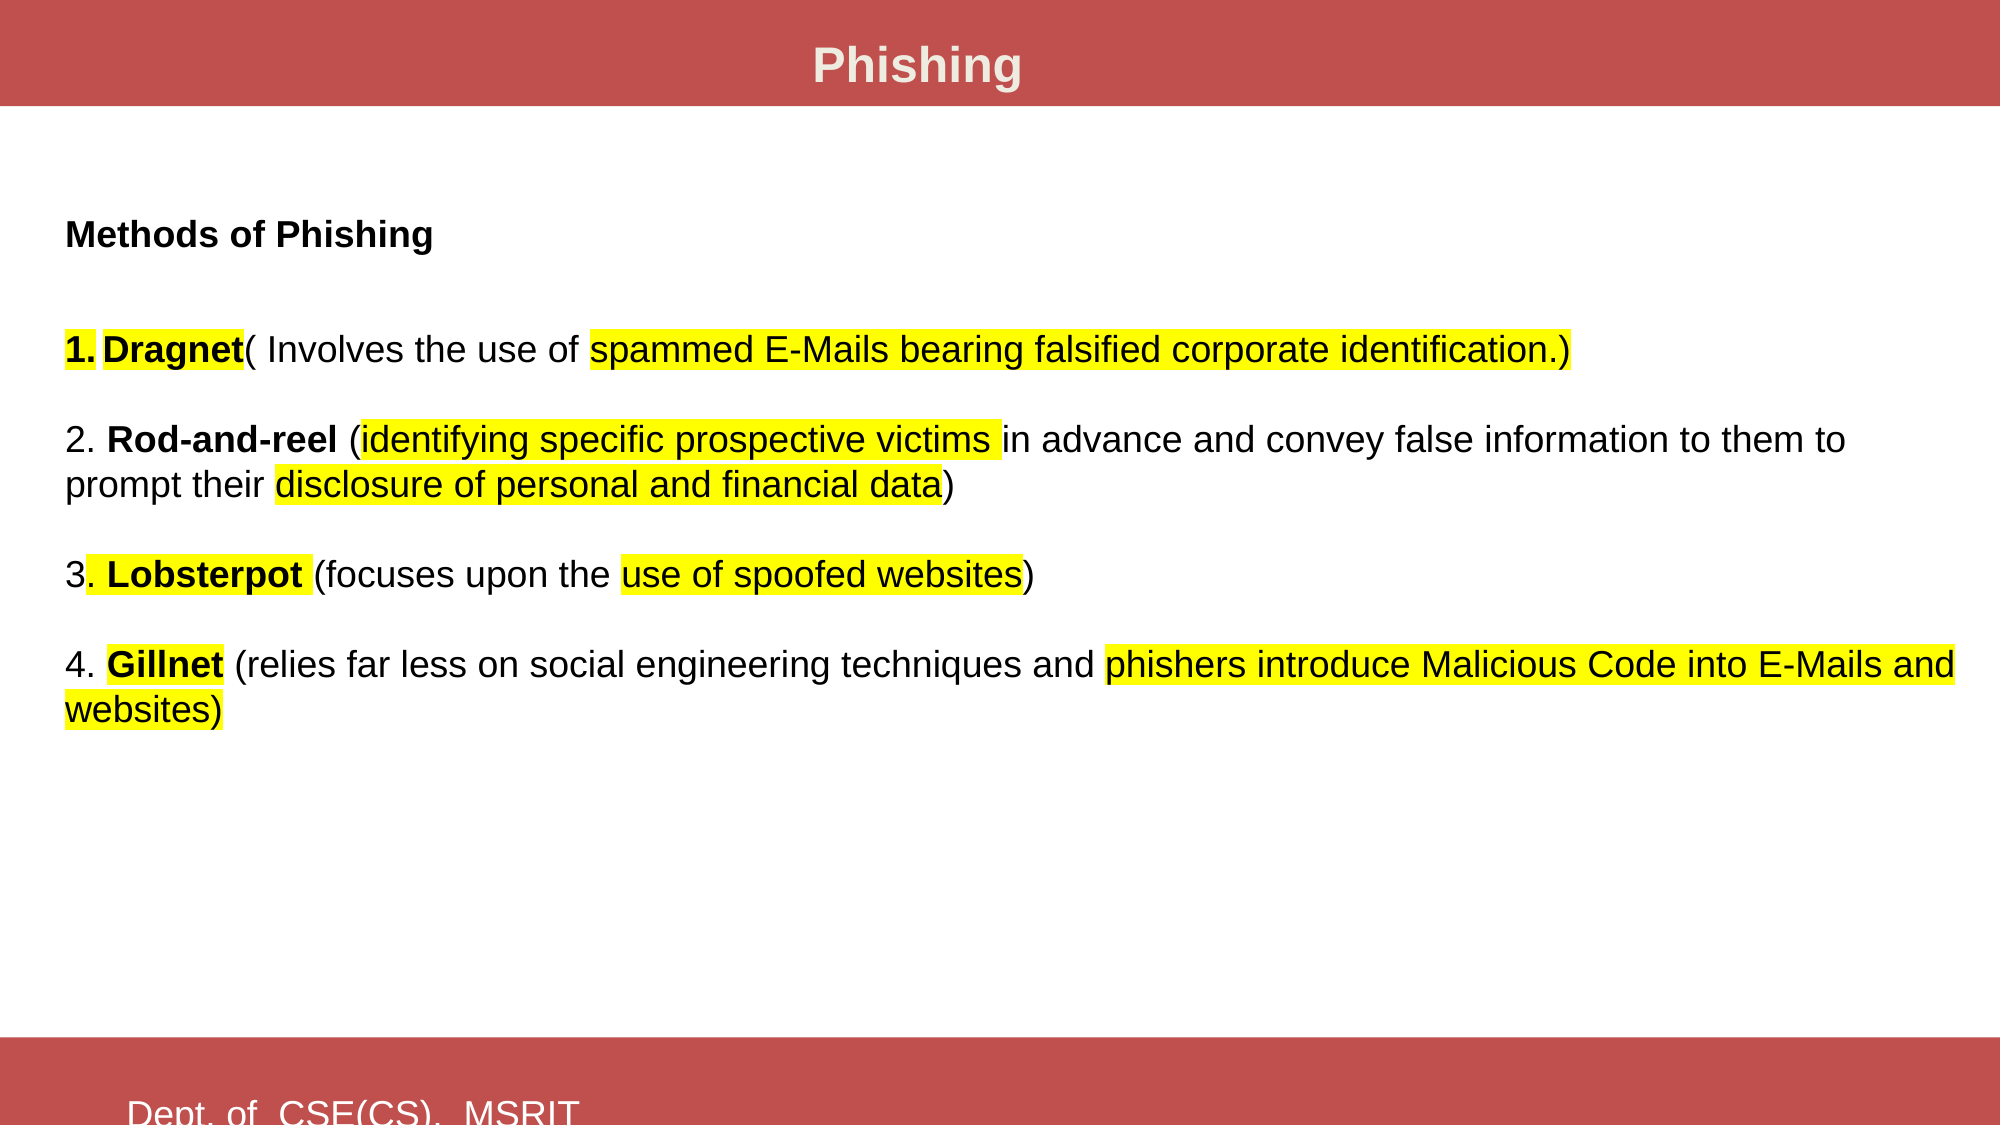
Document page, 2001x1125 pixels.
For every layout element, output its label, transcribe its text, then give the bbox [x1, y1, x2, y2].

text_box Methods of Phishing Dragnet( Involves the use of spammed E-Mails bearing falsified corporate identification.) 2. Rod-and-reel (identifying specific prospective victims in advance and convey false information to them to prompt their disclosure of personal and financial data) 3. Lobsterpot (focuses upon the use of spoofed websites) 4. Gillnet (relies far less on social engineering techniques and phishers introduce Malicious Code into E-Mails and websites) [50, 112, 1975, 738]
text_box Phishing [362, 24, 1488, 100]
text_box Dept. of CSE(CS), MSRIT [0, 1037, 2000, 1125]
text_box [0, 0, 2000, 107]
